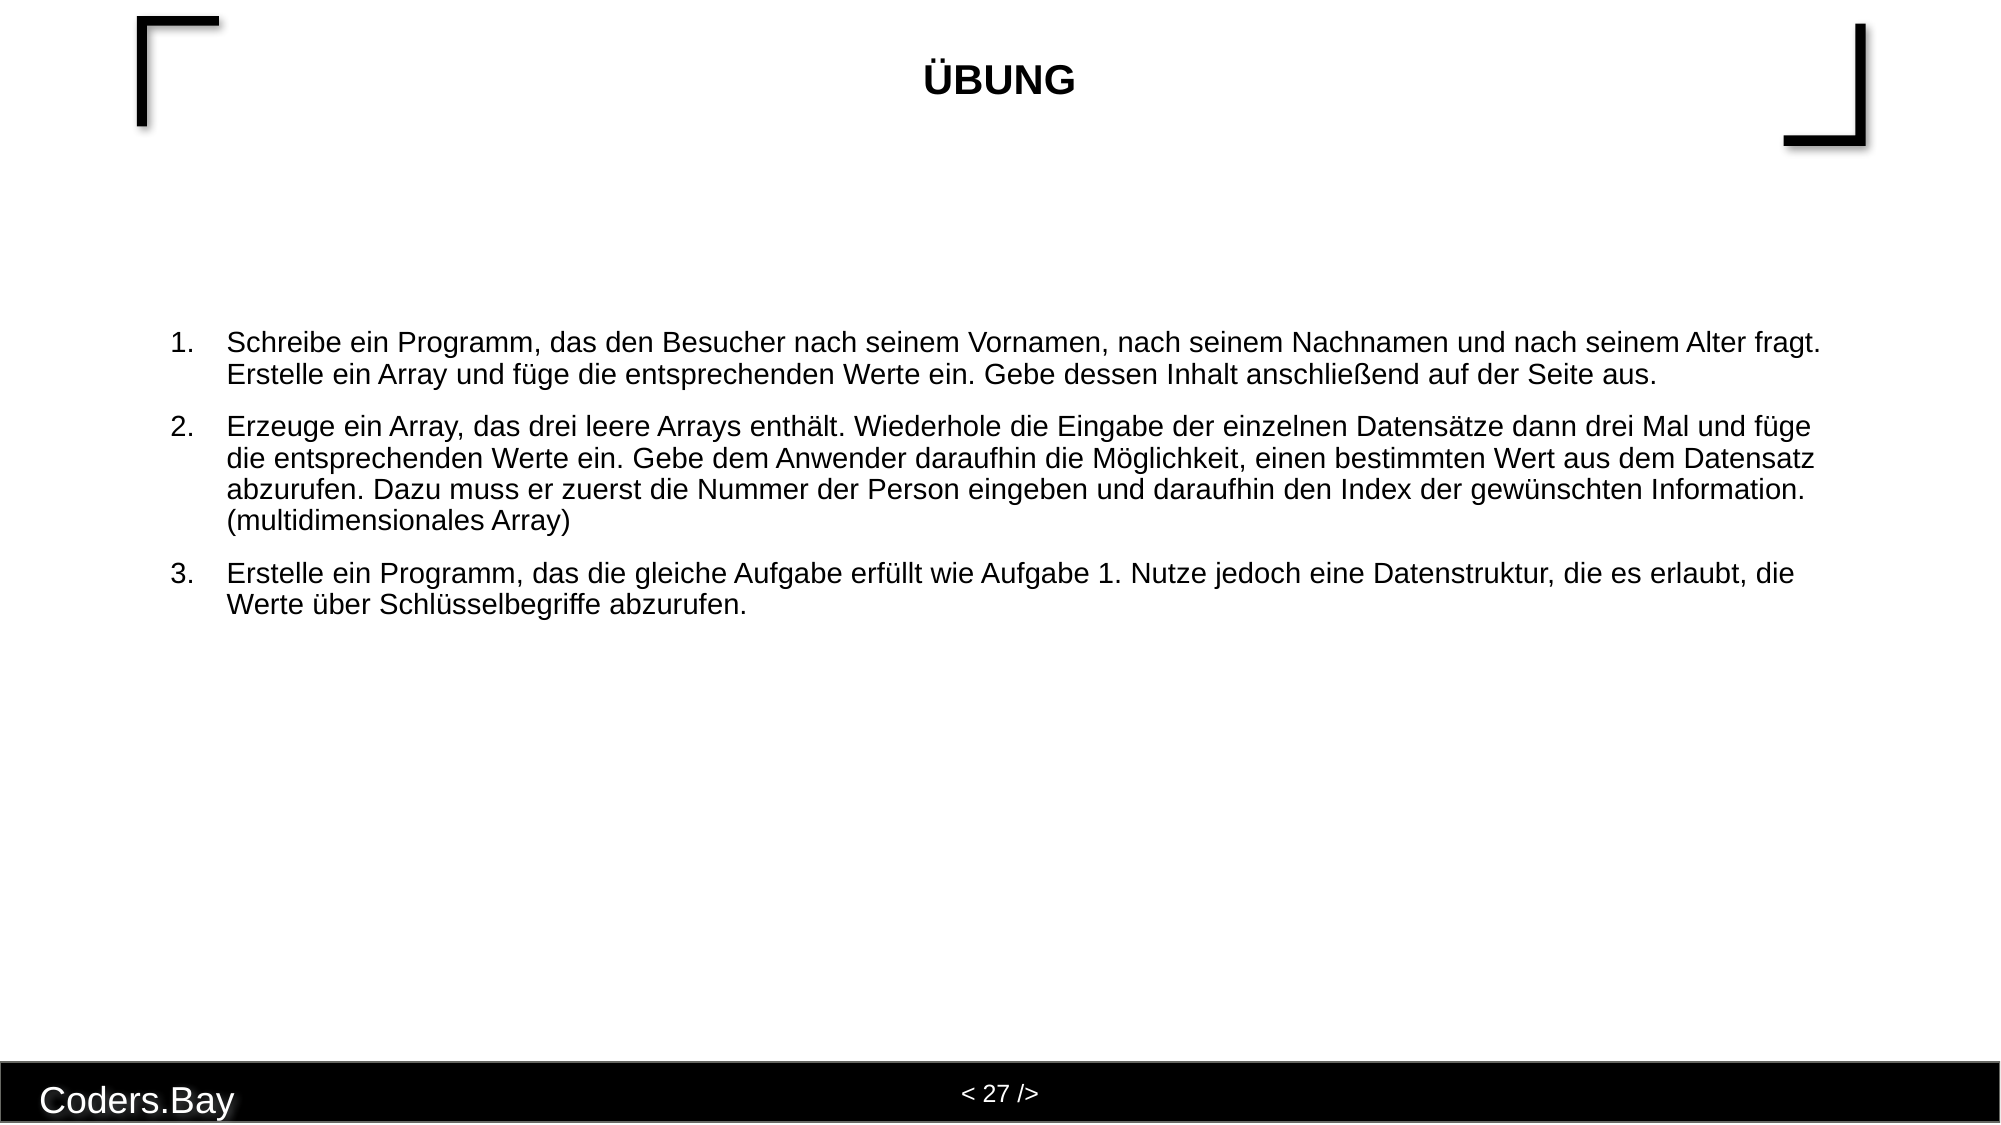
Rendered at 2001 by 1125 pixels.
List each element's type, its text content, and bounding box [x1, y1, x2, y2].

list Schreibe ein Programm, das den Besucher nach seinem Vornamen, nach seinem Nachnamen und nach seinem Alter fragt. Erstelle ein Array und füge die entsprechenden Werte ein. Gebe dessen Inhalt anschließend auf der Seite aus. Erzeuge ein Array, das drei leere Arrays enthält. Wiederhole die Eingabe der einzelnen Datensätze dann drei Mal und füge die entsprechenden Werte ein. Gebe dem Anwender daraufhin die Möglichkeit, einen bestimmten Wert aus dem Datensatz abzurufen. Dazu muss er zuerst die Nummer der Person eingeben und daraufhin den Index der gewünschten Information. (multidimensionales Array) Erstelle ein Programm, das die gleiche Aufgabe erfüllt wie Aufgabe 1. Nutze jedoch eine Datenstruktur, die es erlaubt, die Werte über Schlüsselbegriffe abzurufen. [155, 320, 1845, 633]
title Übung [155, 36, 1845, 127]
